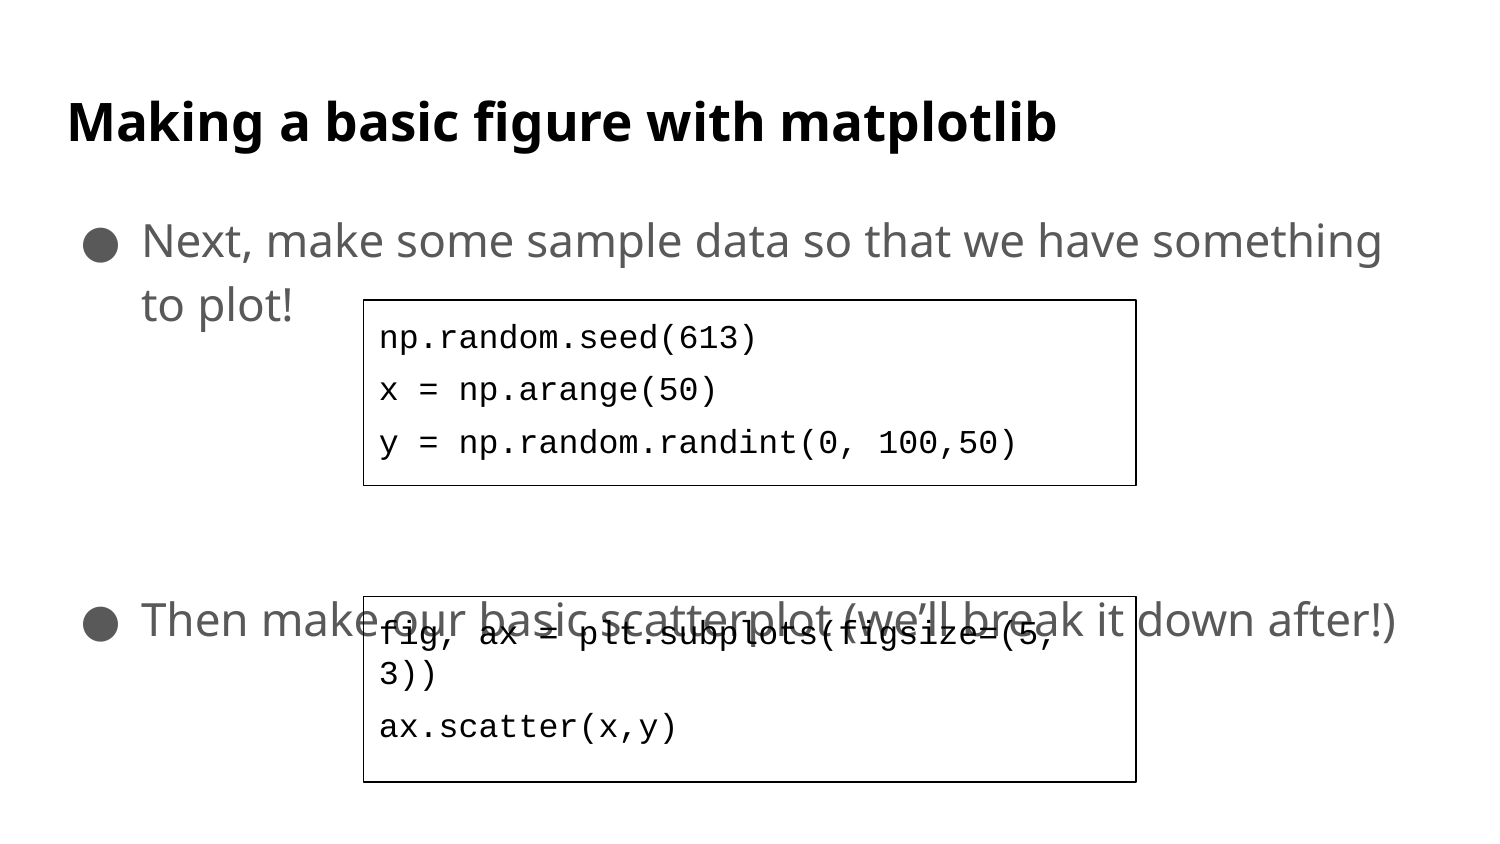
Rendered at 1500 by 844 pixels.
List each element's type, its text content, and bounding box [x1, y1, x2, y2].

text_box fig, ax = plt.subplots(figsize=(5, 3)) ax.scatter(x,y) [363, 596, 1137, 782]
text_box np.random.seed(613) x = np.arange(50) y = np.random.randint(0, 100,50) [363, 300, 1137, 486]
title Making a basic figure with matplotlib [51, 72, 1449, 167]
list Next, make some sample data so that we have something to plot! Then make our basic scatterplot (we’ll break it down after!) [51, 189, 1449, 844]
